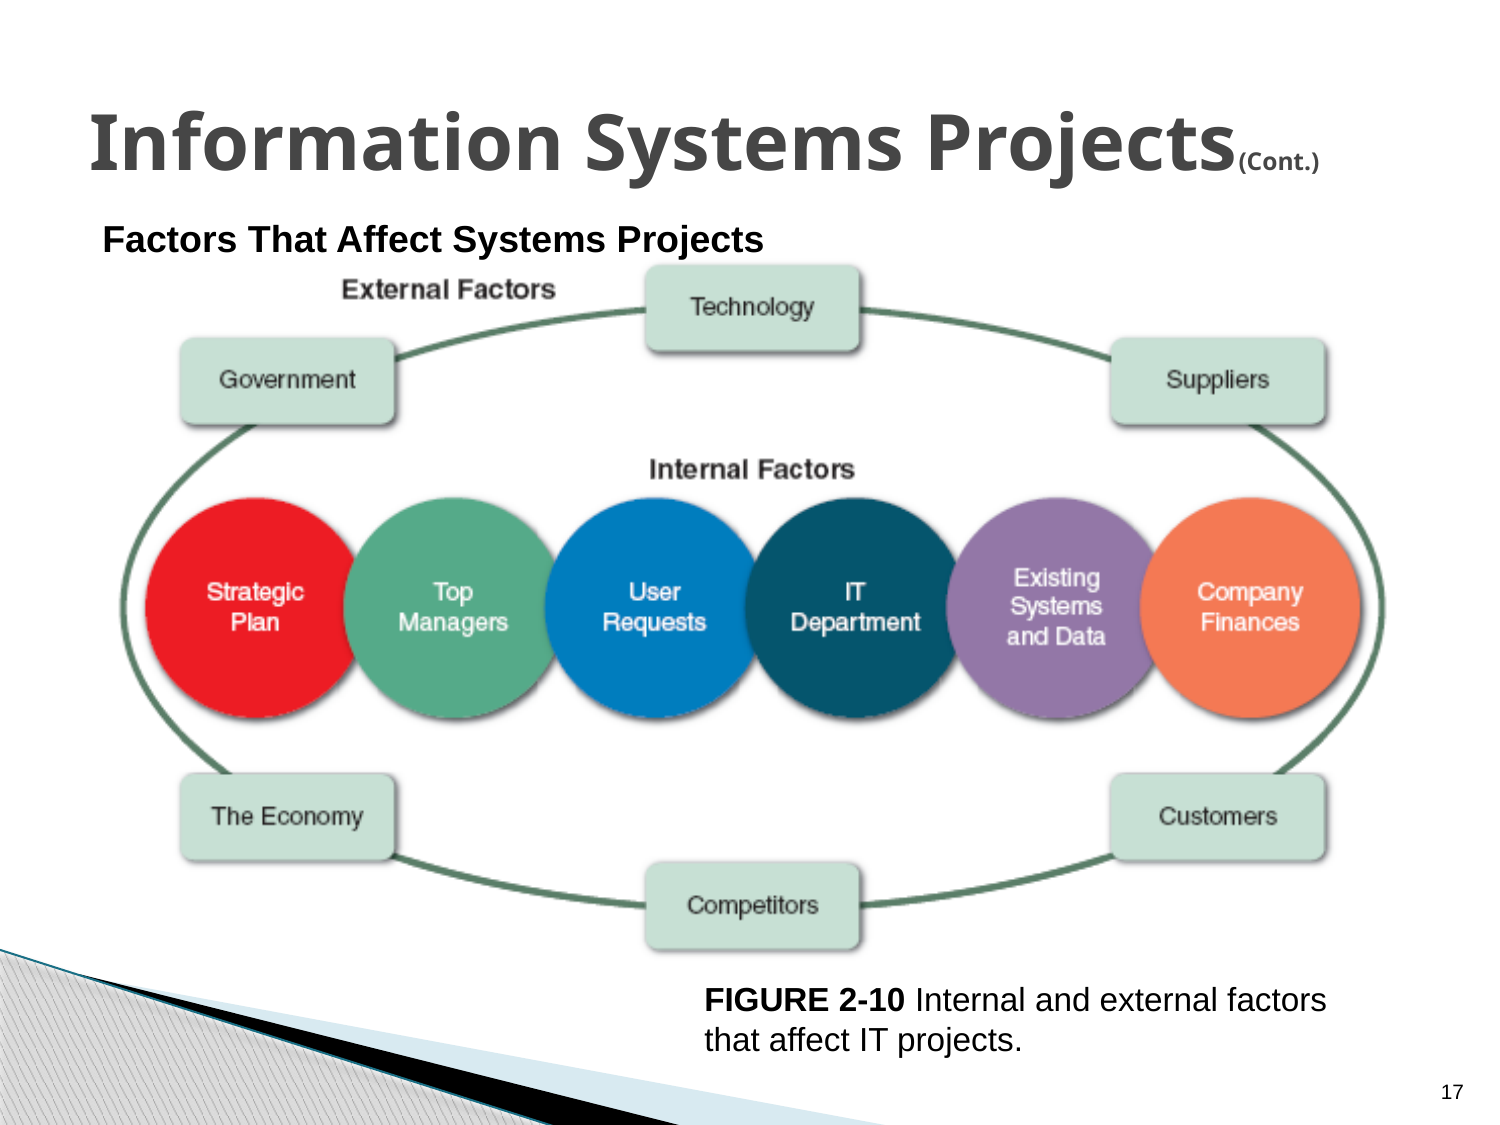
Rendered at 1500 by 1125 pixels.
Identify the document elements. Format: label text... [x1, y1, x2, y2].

title Information Systems Projects(Cont.) [75, 45, 1425, 233]
text_box Factors That Affect Systems Projects [87, 207, 888, 237]
text_box FIGURE 2-10 Internal and external factors that affect IT projects. [689, 983, 1401, 1066]
picture [74, 237, 1415, 972]
slide_number 17 [1418, 1051, 1479, 1112]
